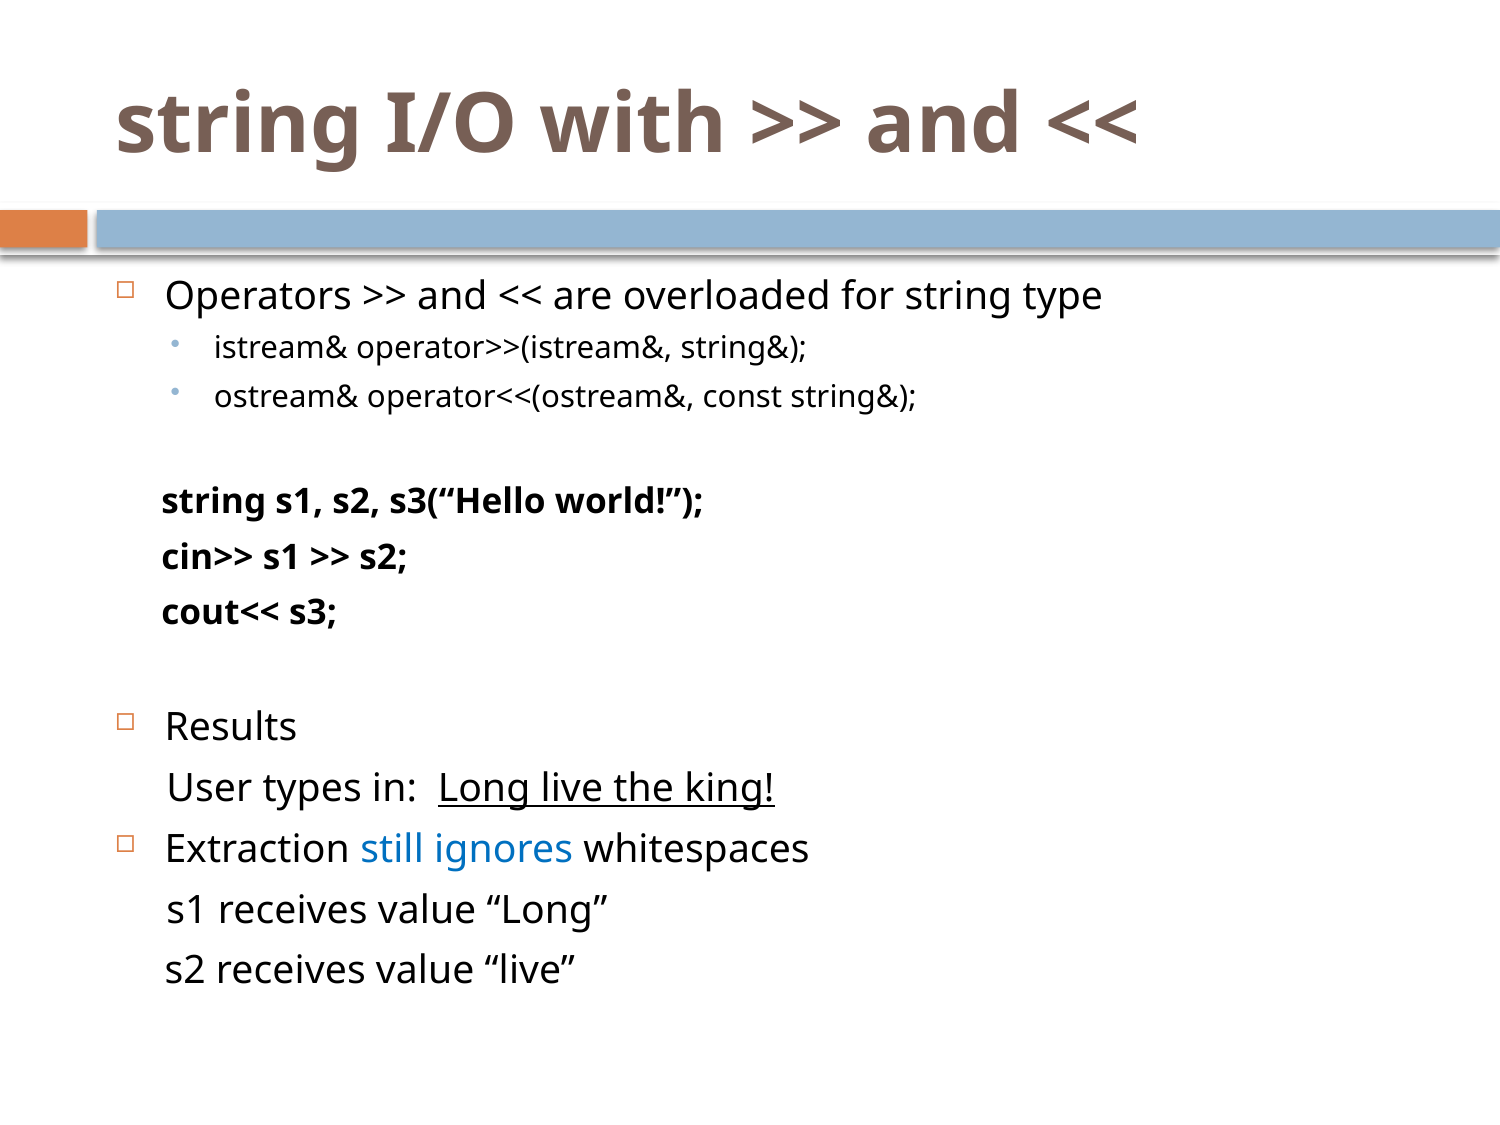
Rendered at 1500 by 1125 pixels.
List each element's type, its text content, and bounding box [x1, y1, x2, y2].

list Operators >> and << are overloaded for string type istream& operator>>(istream&, string&); ostream& operator<<(ostream&, const string&); string s1, s2, s3(“Hello world!”); cin>> s1 >> s2; cout<< s3; Results User types in: Long live the king! Extraction still ignores whitespaces s1 receives value “Long” s2 receives value “live” [100, 262, 1438, 1000]
title string I/O with >> and << [100, 37, 1438, 200]
